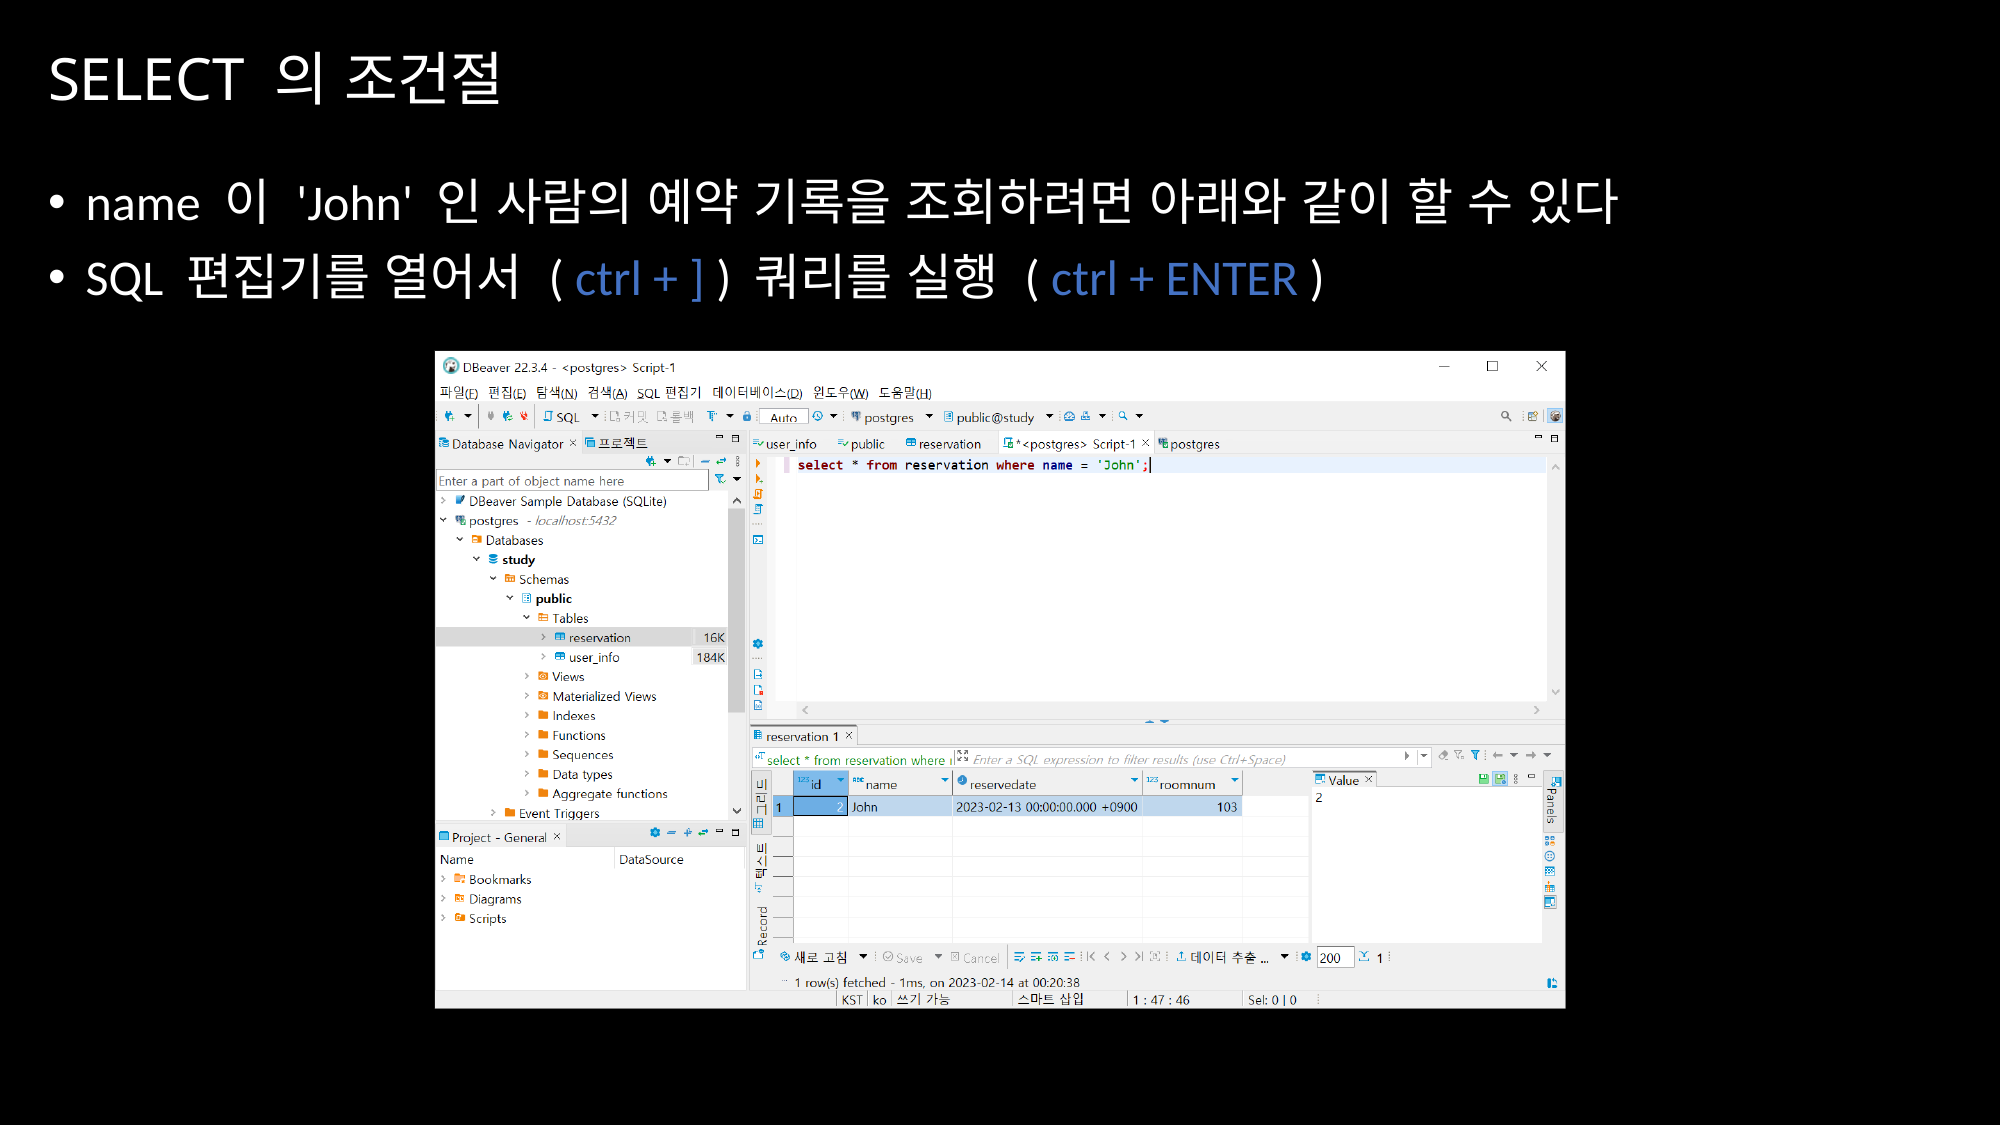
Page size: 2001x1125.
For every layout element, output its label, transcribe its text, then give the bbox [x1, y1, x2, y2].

picture [433, 350, 1566, 1009]
title SELECT 의 조건절 [33, 27, 1964, 137]
list name 이 'John' 인 사람의 예약 기록을 조회하려면 아래와 같이 할 수 있다 SQL 편집기를 열어서 ( ctrl + ] ) 쿼리를 실행 ( ctrl + ENTER ) [33, 170, 1964, 1030]
